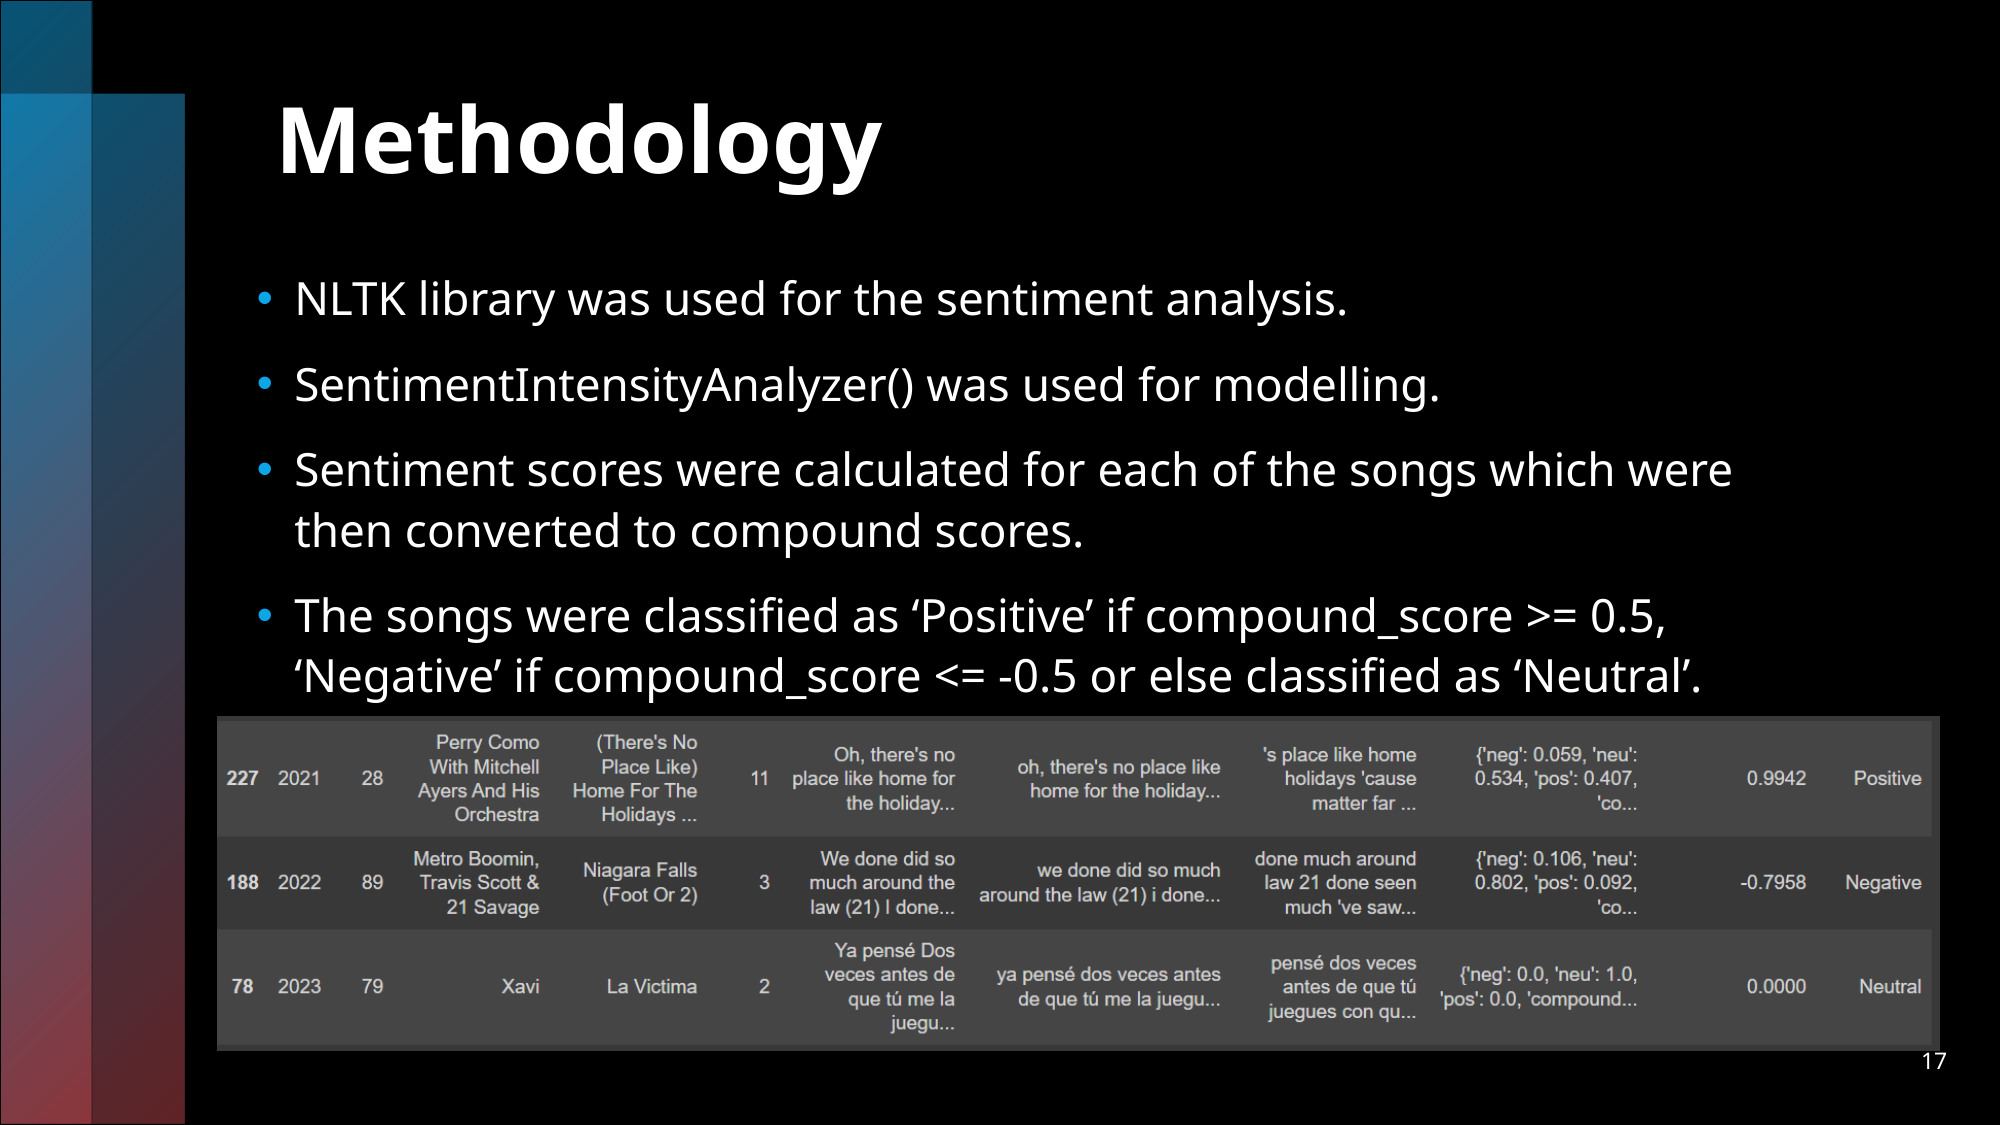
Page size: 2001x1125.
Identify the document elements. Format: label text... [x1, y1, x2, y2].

title Methodology [260, 74, 1817, 329]
picture [217, 716, 1940, 1051]
list NLTK library was used for the sentiment analysis. SentimentIntensityAnalyzer() was used for modelling. Sentiment scores were calculated for each of the songs which were then converted to compound scores. The songs were classified as ‘Positive’ if compound_score >= 0.5, ‘Negative’ if compound_score <= -0.5 or else classified as ‘Neutral’. [241, 256, 1799, 716]
slide_number 17 [1828, 1032, 1963, 1093]
